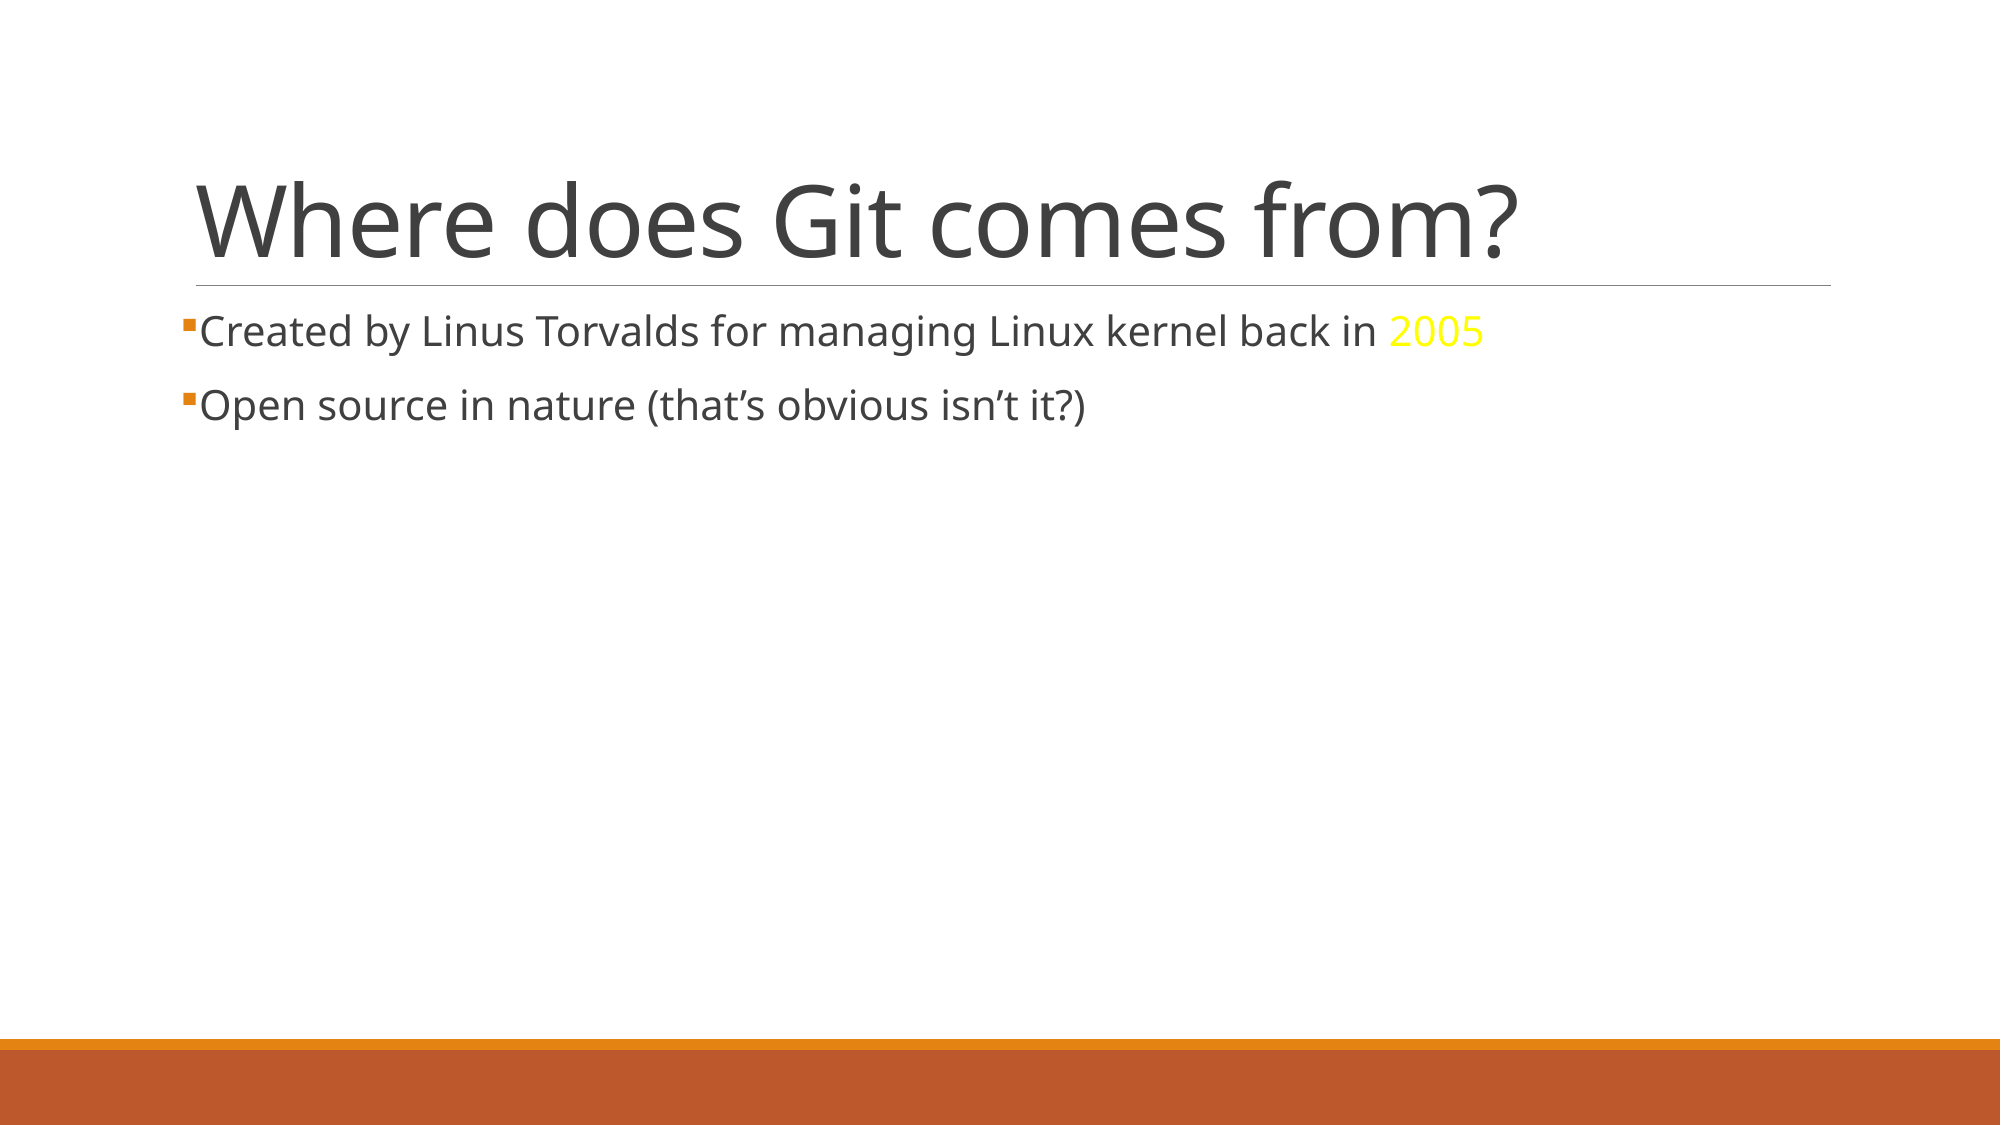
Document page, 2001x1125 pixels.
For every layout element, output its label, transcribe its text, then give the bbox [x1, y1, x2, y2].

title Where does Git comes from? [180, 47, 1830, 285]
list Created by Linus Torvalds for managing Linux kernel back in 2005 Open source in nature (that’s obvious isn’t it?) [180, 302, 1830, 963]
